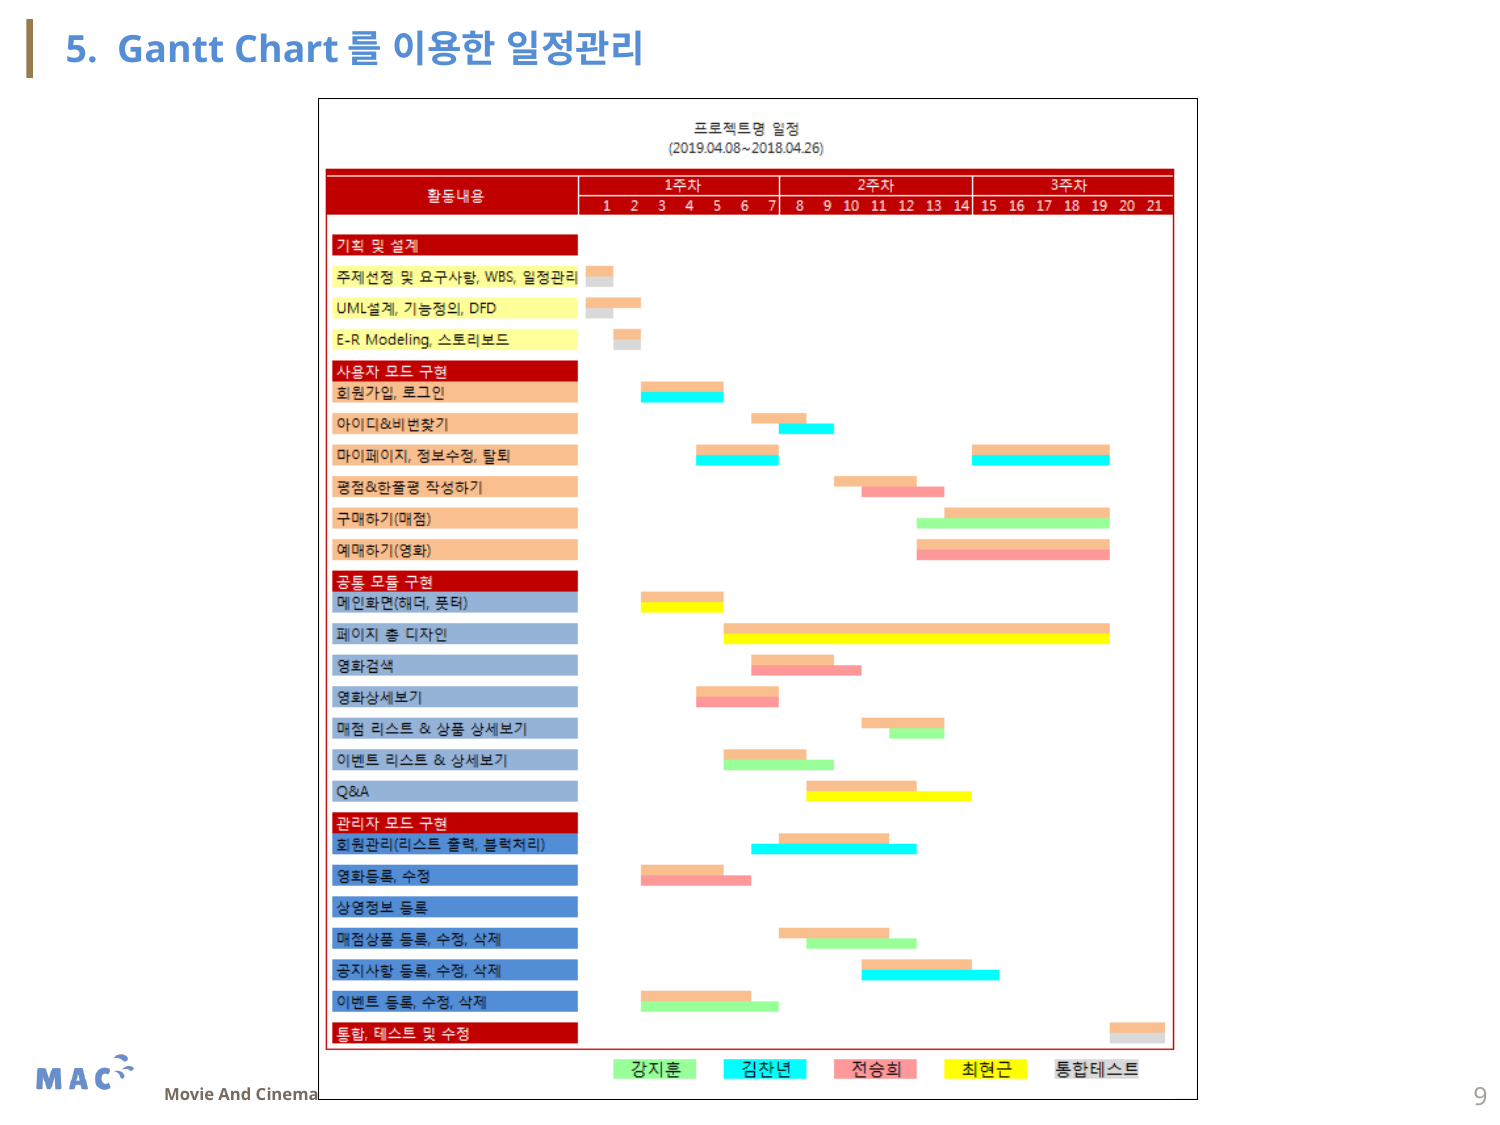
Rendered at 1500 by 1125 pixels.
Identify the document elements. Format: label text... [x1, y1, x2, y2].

text_box 5. Gantt Chart를 이용한 일정관리 [50, 17, 1437, 78]
picture [318, 98, 1198, 1101]
slide_number 9 [1152, 1067, 1500, 1125]
picture [31, 1016, 139, 1124]
